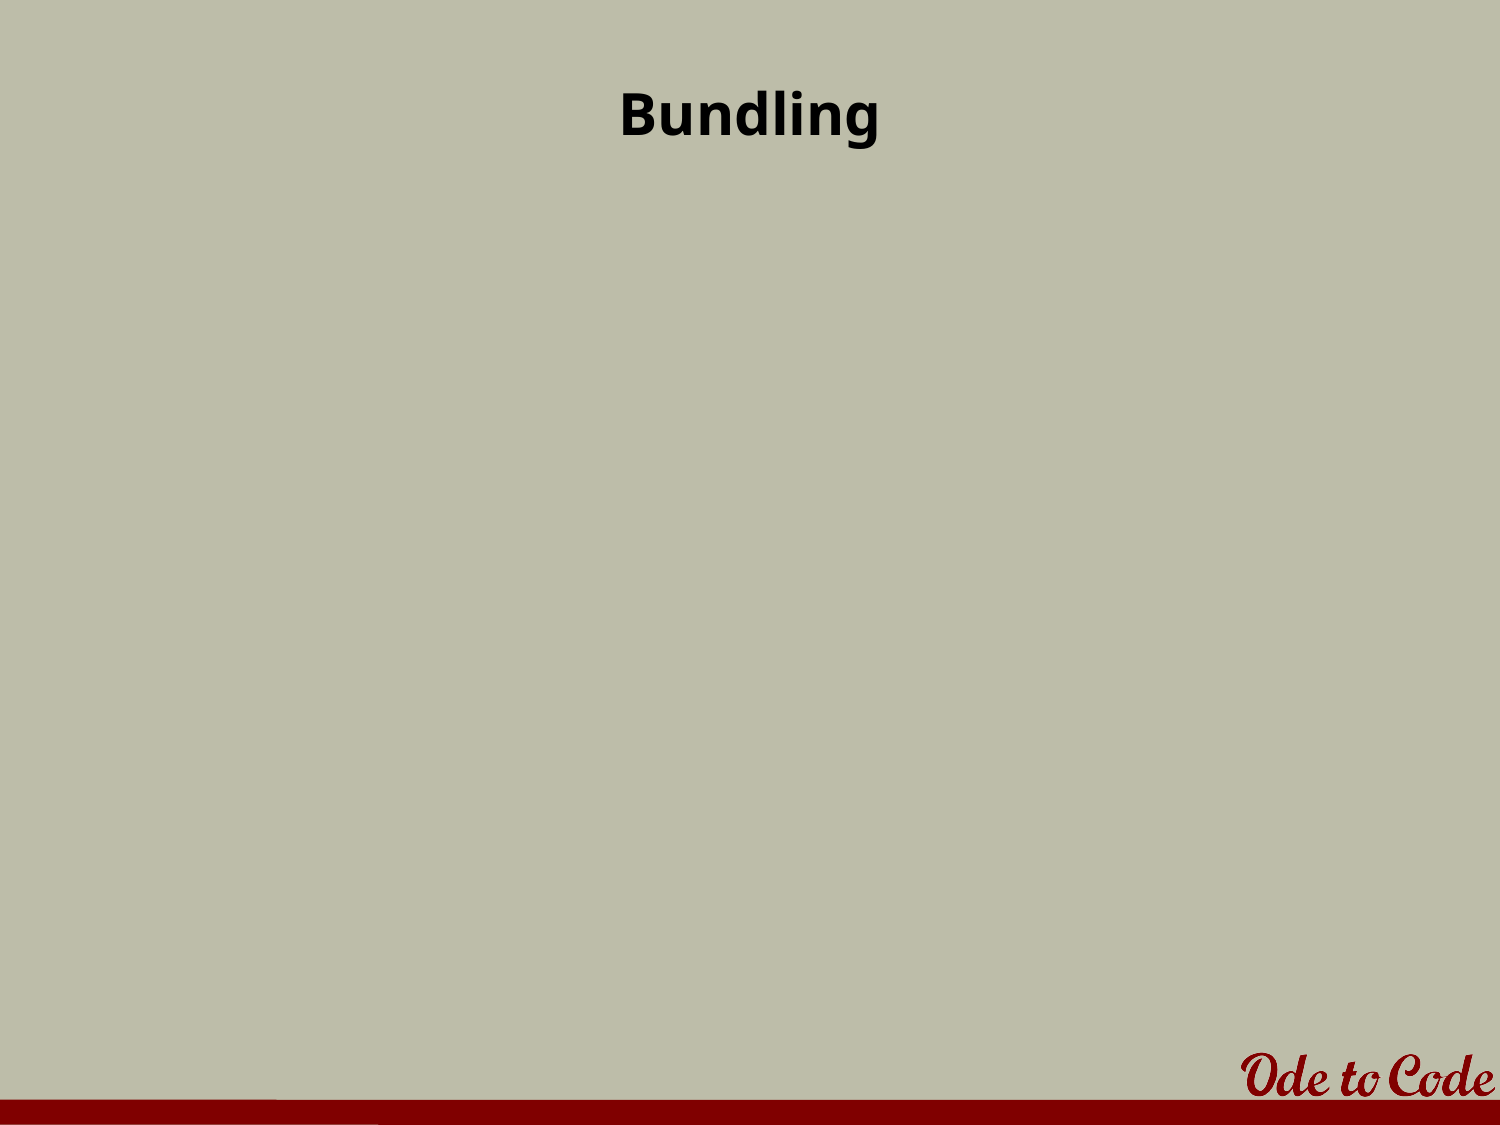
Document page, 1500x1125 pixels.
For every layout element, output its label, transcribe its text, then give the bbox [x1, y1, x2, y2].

picture [1187, 975, 1500, 1125]
title Bundling [74, 49, 1426, 176]
